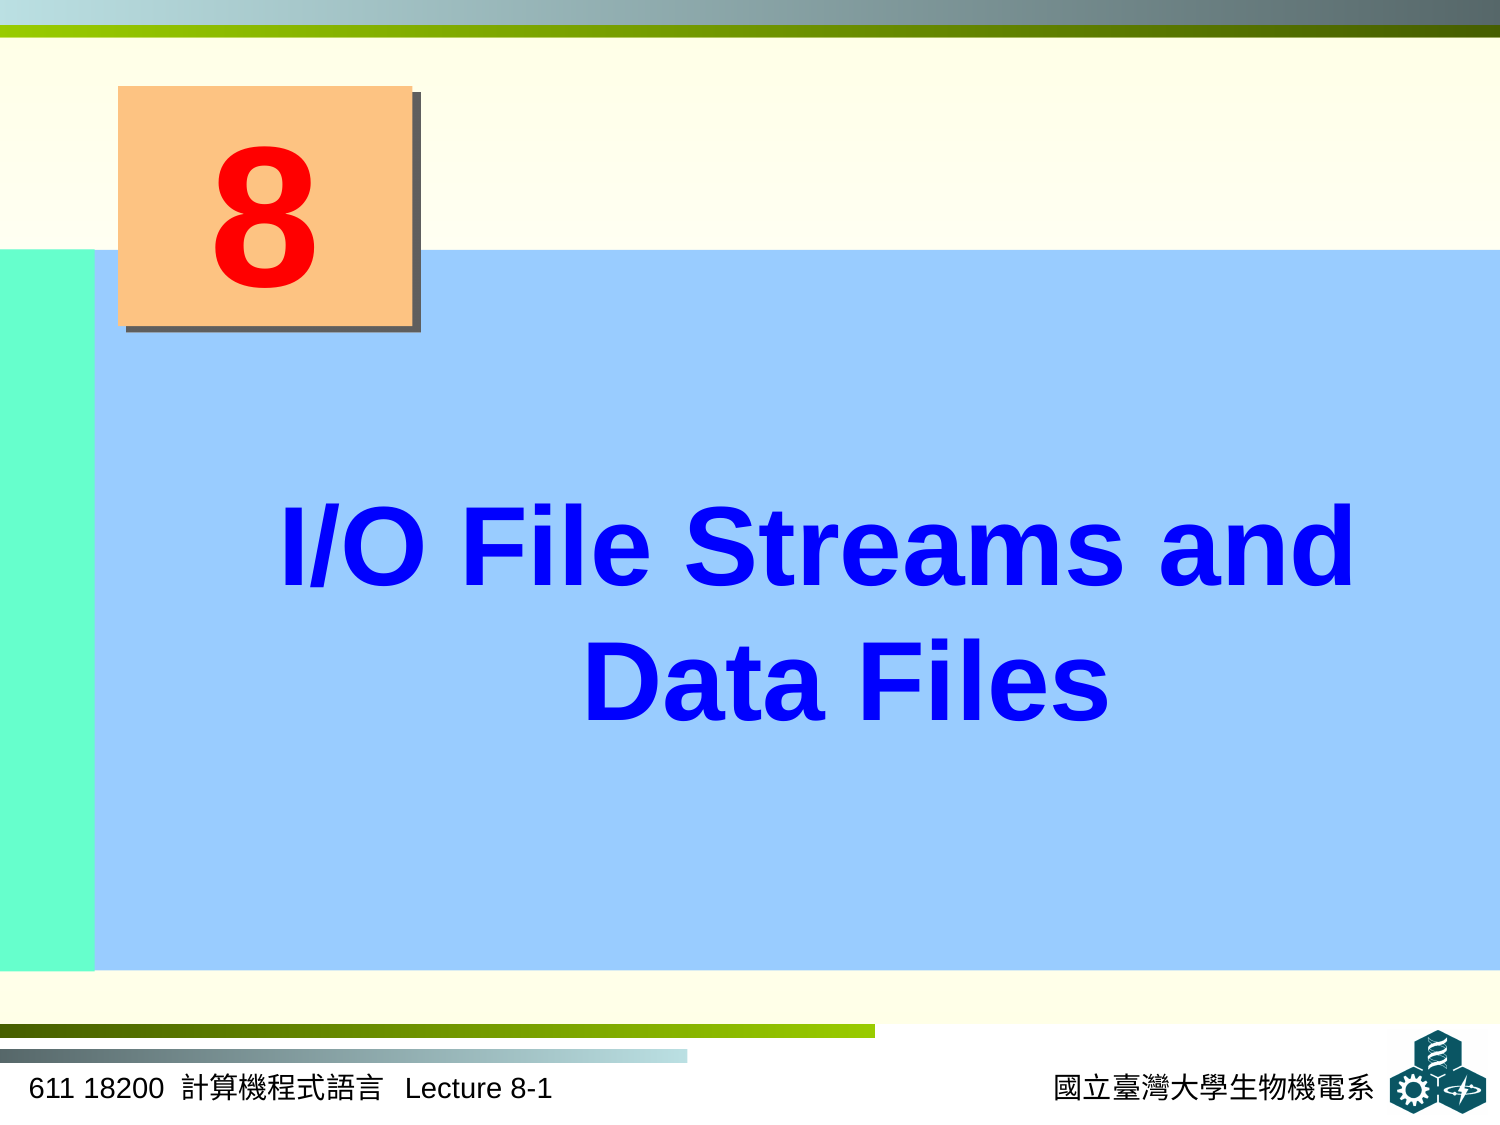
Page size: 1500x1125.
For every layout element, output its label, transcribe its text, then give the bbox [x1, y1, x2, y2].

text_box [95, 249, 1500, 971]
text_box 8 [118, 86, 413, 327]
list I/O File Streams and Data Files [237, 280, 1401, 935]
text_box [0, 249, 95, 972]
picture [1387, 1029, 1488, 1115]
